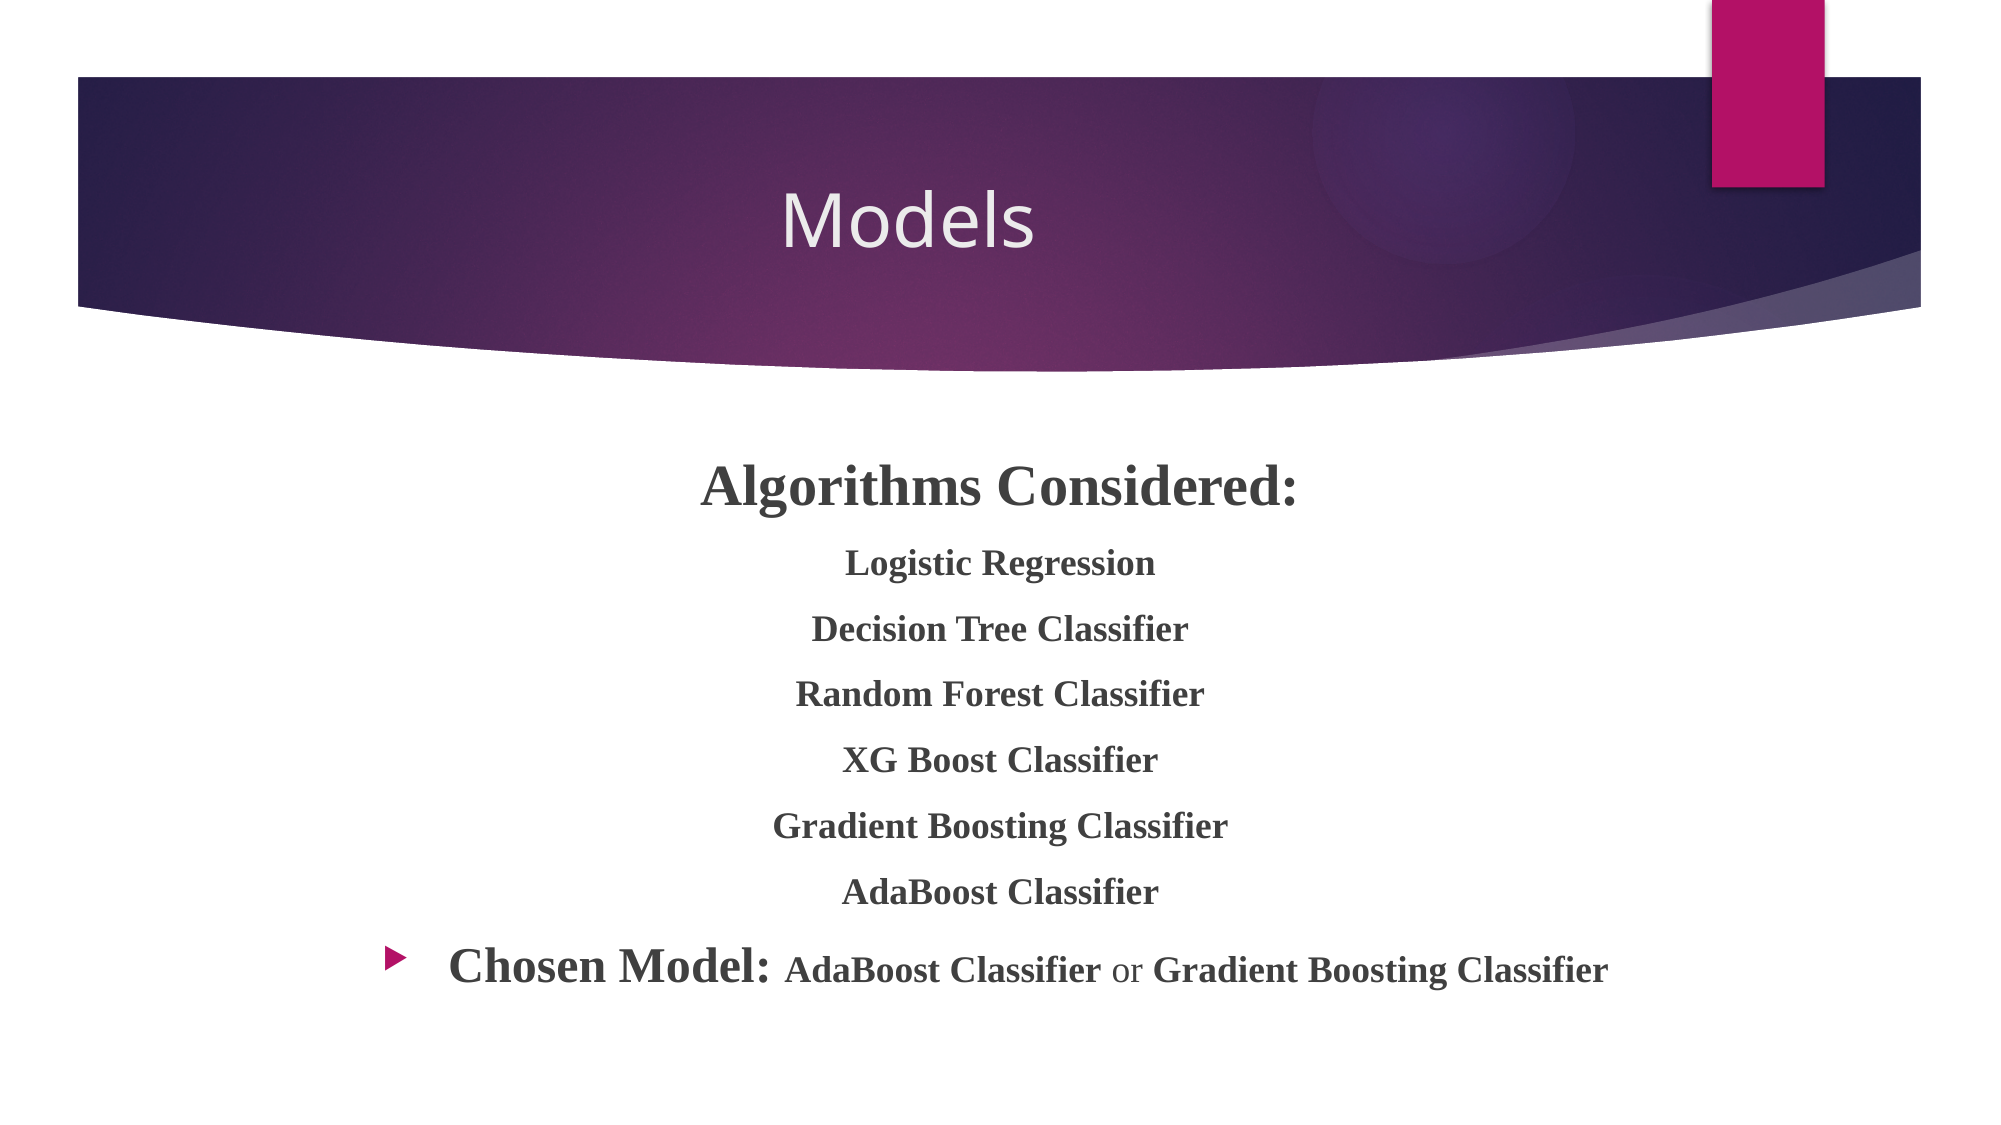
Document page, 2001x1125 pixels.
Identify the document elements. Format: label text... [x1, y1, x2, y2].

title Models [189, 159, 1627, 276]
list Algorithms Considered: Logistic Regression Decision Tree Classifier Random Forest Classifier XG Boost Classifier Gradient Boosting Classifier AdaBoost Classifier Chosen Model: AdaBoost Classifier or Gradient Boosting Classifier [78, 307, 1923, 1067]
